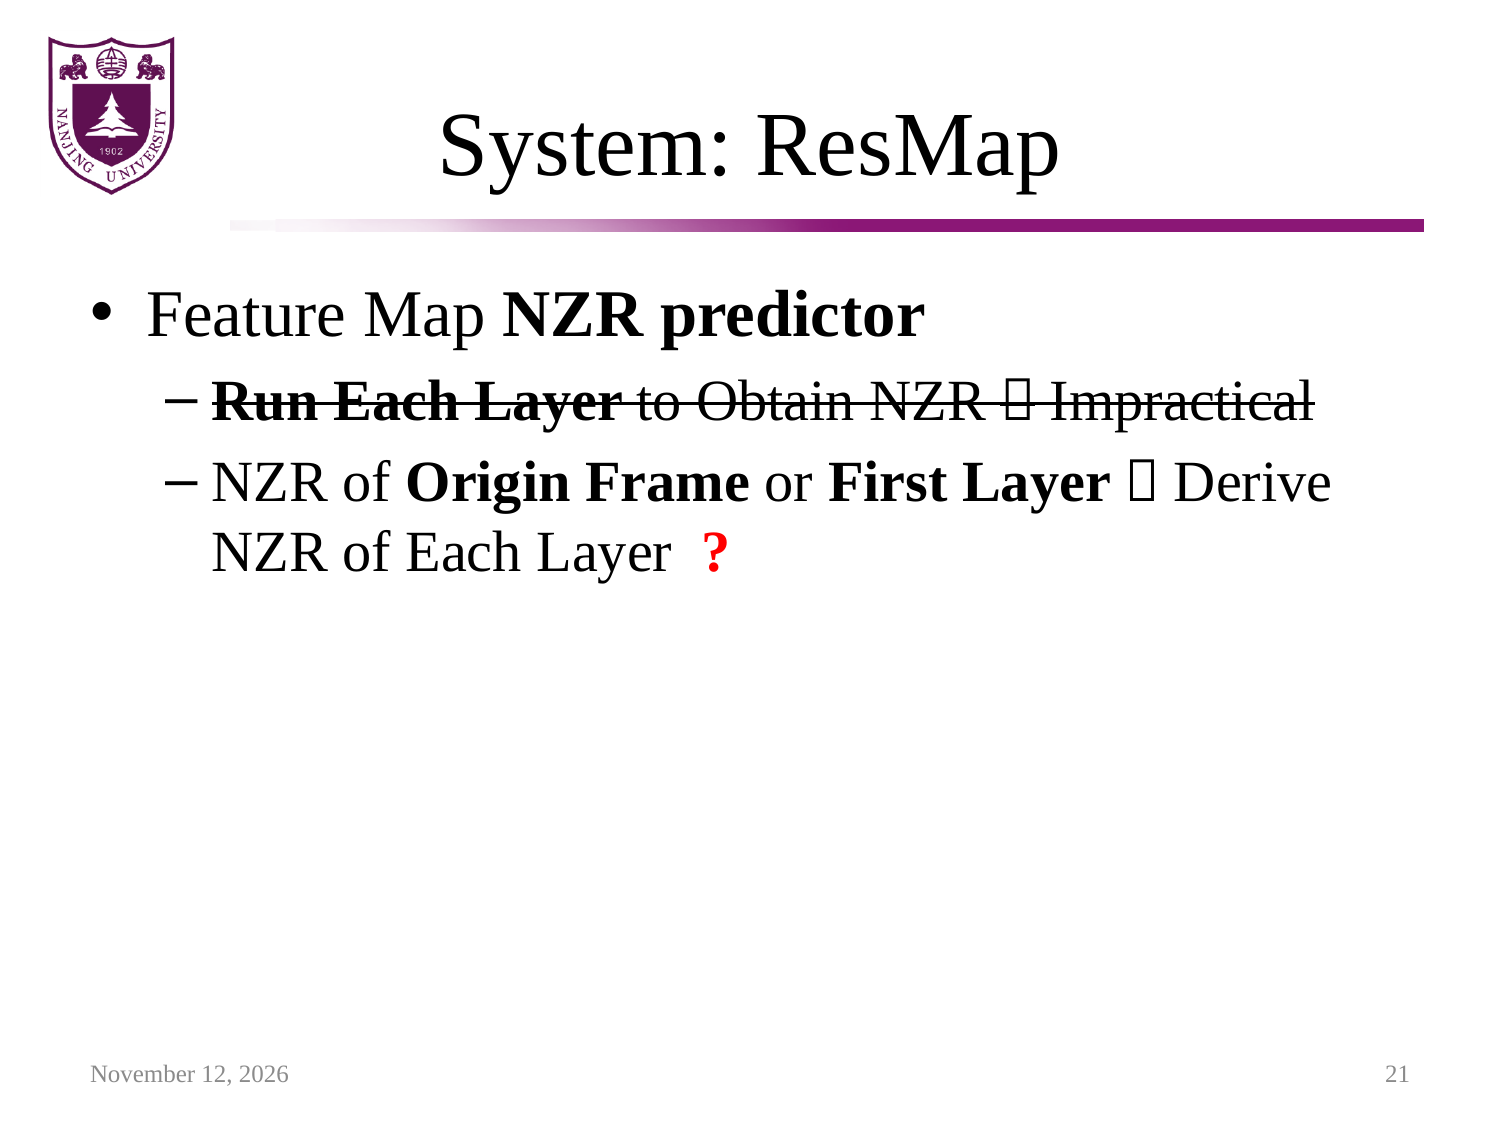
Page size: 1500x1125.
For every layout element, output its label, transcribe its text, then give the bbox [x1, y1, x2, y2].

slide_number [75, 1042, 425, 1103]
title System: ResMap [75, 45, 1425, 233]
list Feature Map NZR predictor Run Each Layer to Obtain NZR  Impractical NZR of Origin Frame or First Layer  Derive NZR of Each Layer ? [75, 262, 1425, 1005]
picture [40, 30, 183, 197]
slide_number 21 [1074, 1042, 1425, 1103]
